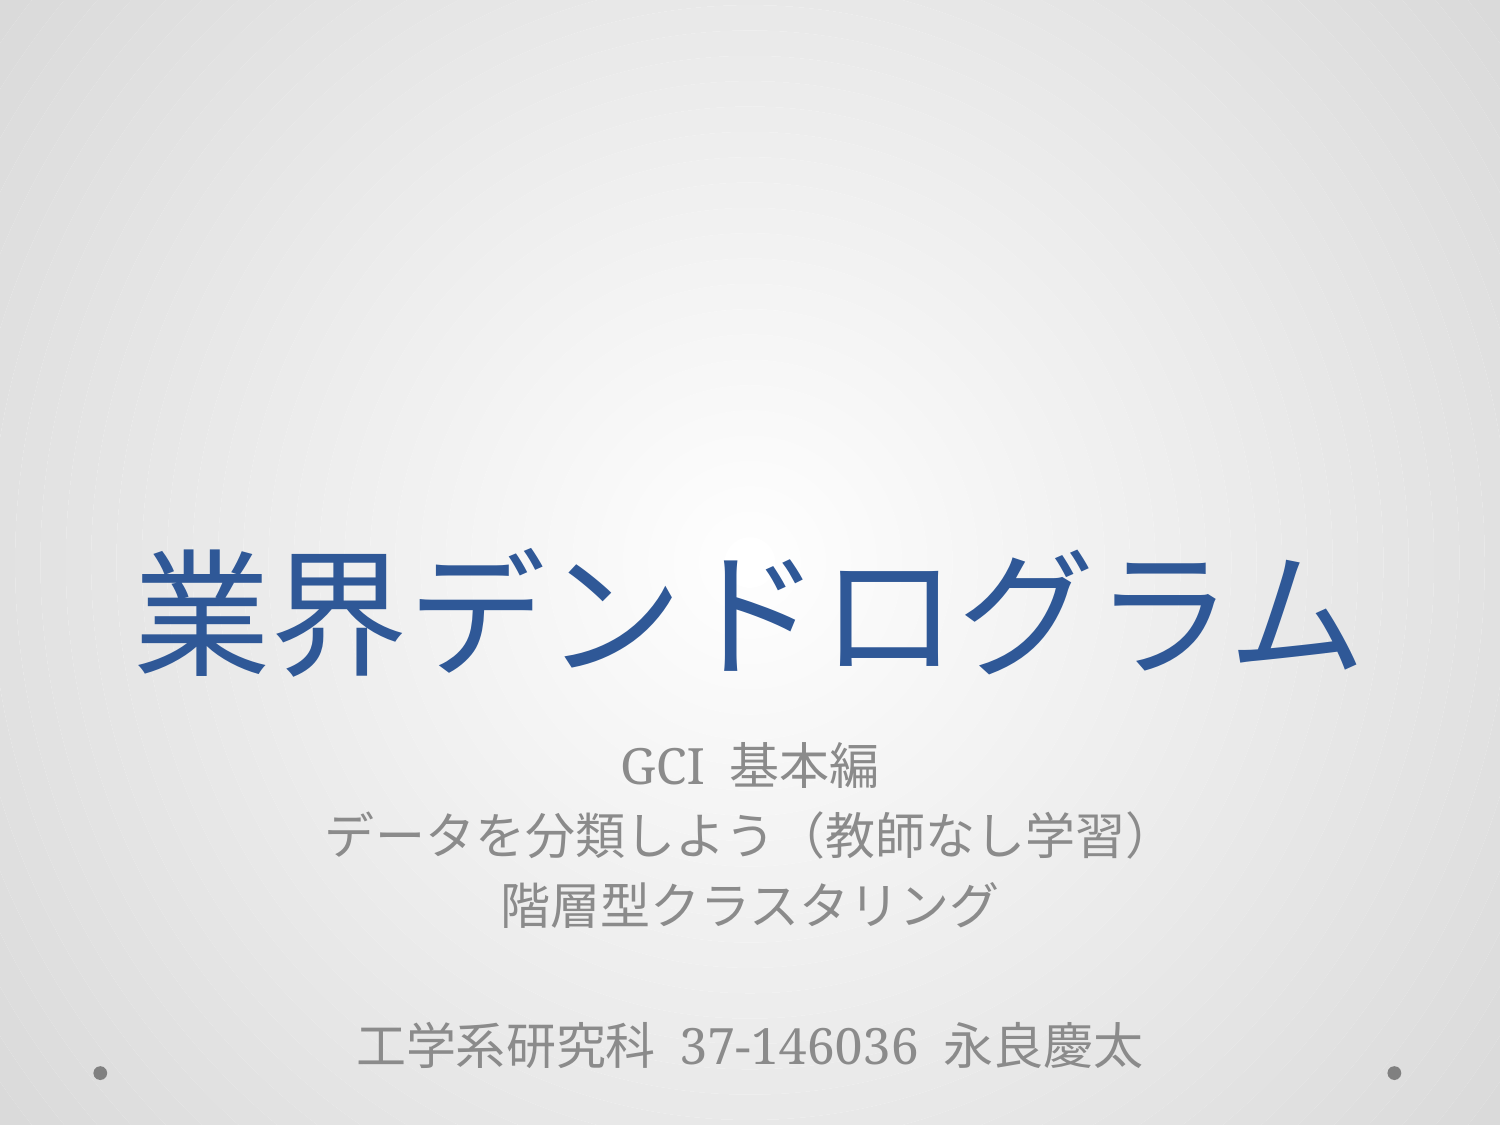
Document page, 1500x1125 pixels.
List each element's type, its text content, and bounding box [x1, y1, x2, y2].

subtitle GCI 基本編 データを分類しよう（教師なし学習） 階層型クラスタリング 工学系研究科 37-146036 永良慶太 [112, 726, 1388, 1109]
title 業界デンドログラム [112, 99, 1388, 701]
